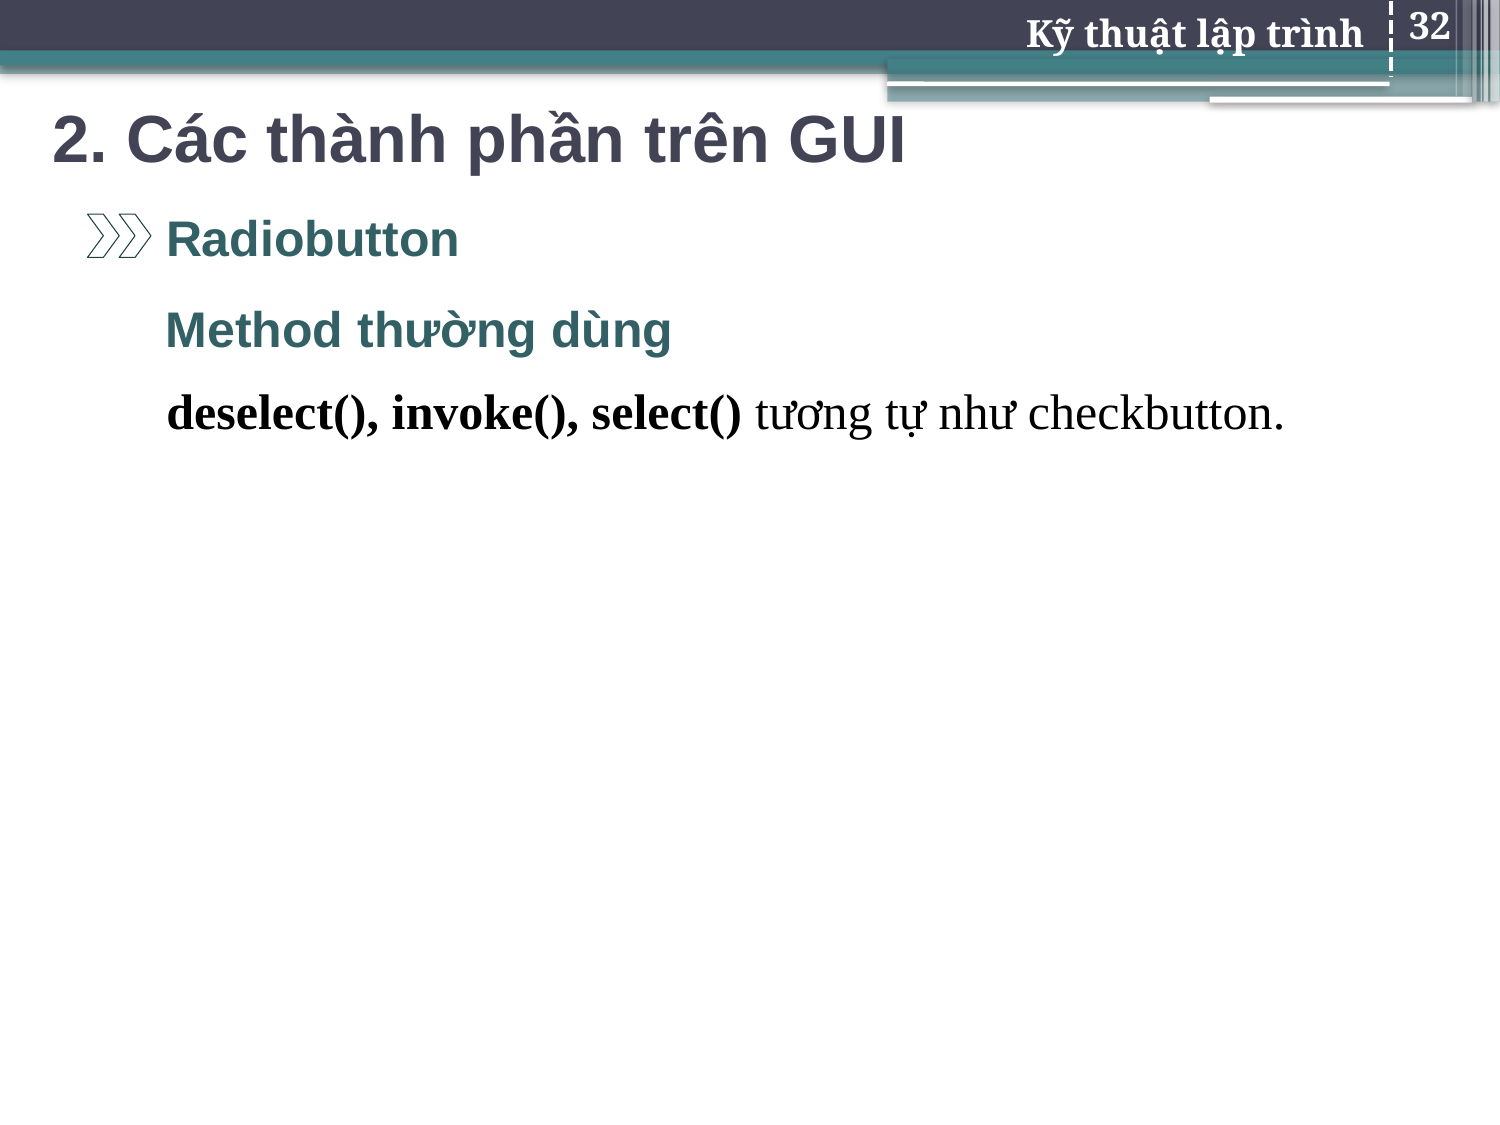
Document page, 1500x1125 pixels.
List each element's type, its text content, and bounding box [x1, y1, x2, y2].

title 2. Các thành phần trên GUI [37, 71, 1475, 200]
text_box deselect(), invoke(), select() tương tự như checkbutton. [151, 372, 1438, 448]
slide_number 32 [1374, 0, 1466, 61]
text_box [87, 191, 1351, 267]
text_box Method thường dùng [150, 282, 1350, 357]
